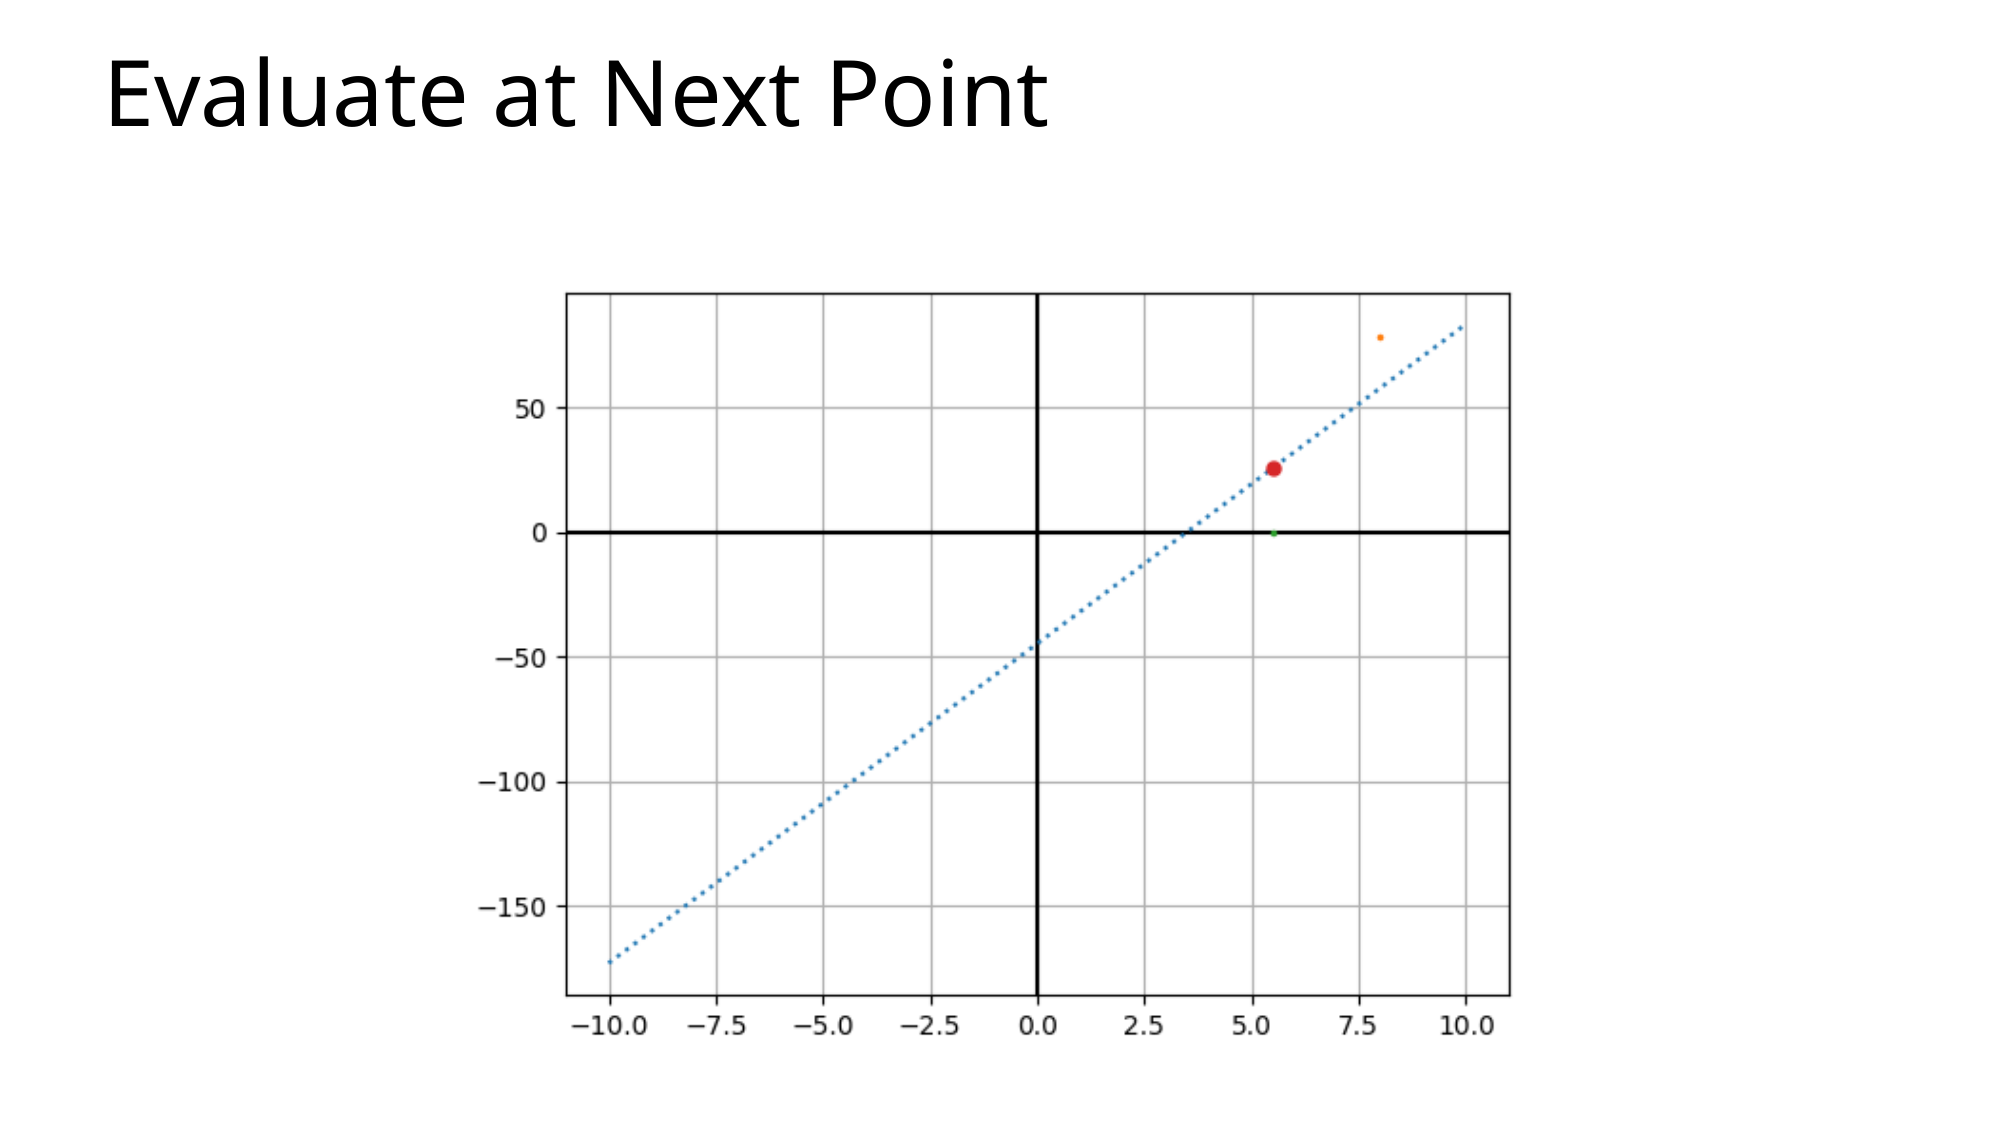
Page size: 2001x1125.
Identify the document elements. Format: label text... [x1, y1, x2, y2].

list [414, 183, 1631, 1096]
title Evaluate at Next Point [88, 0, 1814, 206]
